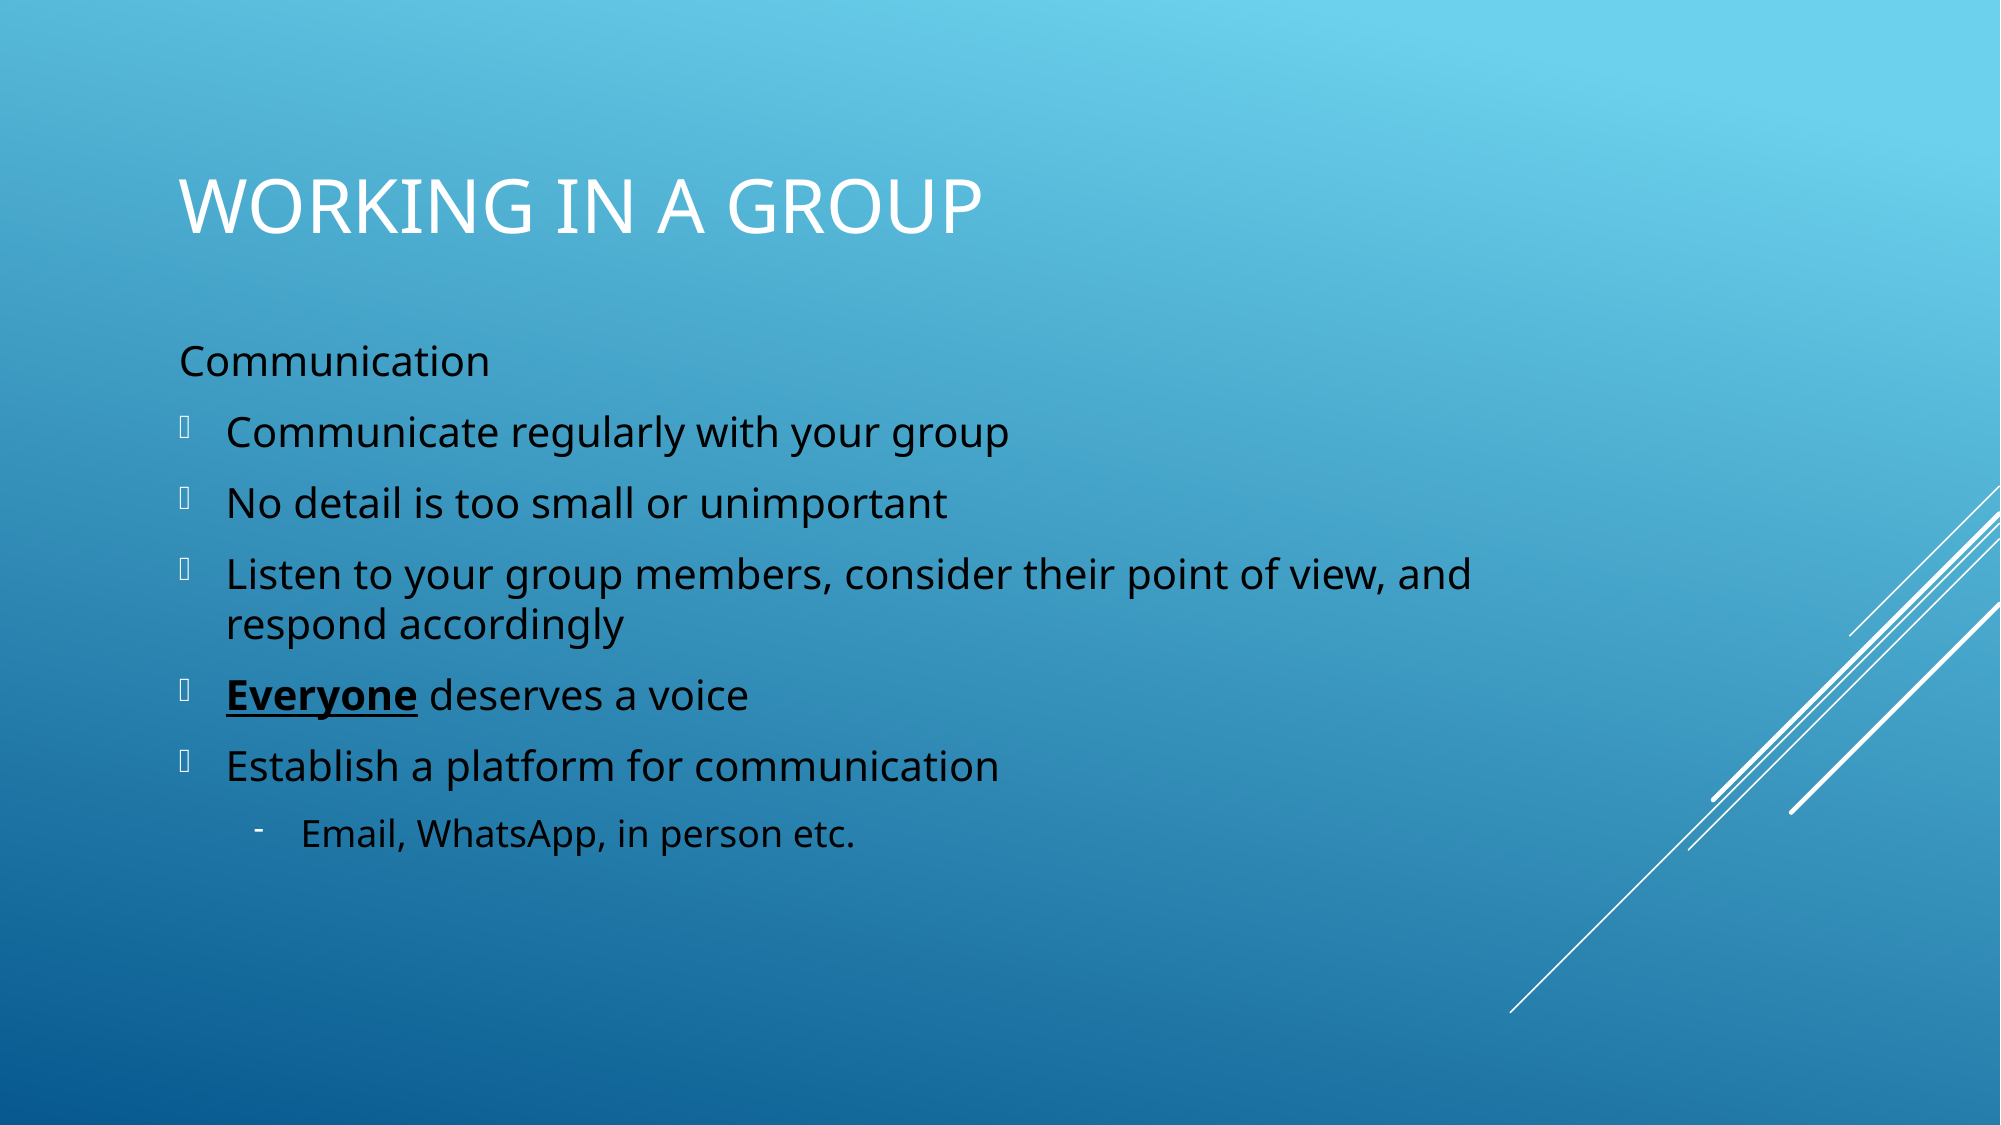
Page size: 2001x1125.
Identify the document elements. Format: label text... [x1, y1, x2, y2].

title Working in a group [163, 80, 1564, 327]
list Communication Communicate regularly with your group No detail is too small or unimportant Listen to your group members, consider their point of view, and respond accordingly Everyone deserves a voice Establish a platform for communication Email, WhatsApp, in person etc. [163, 327, 1564, 920]
